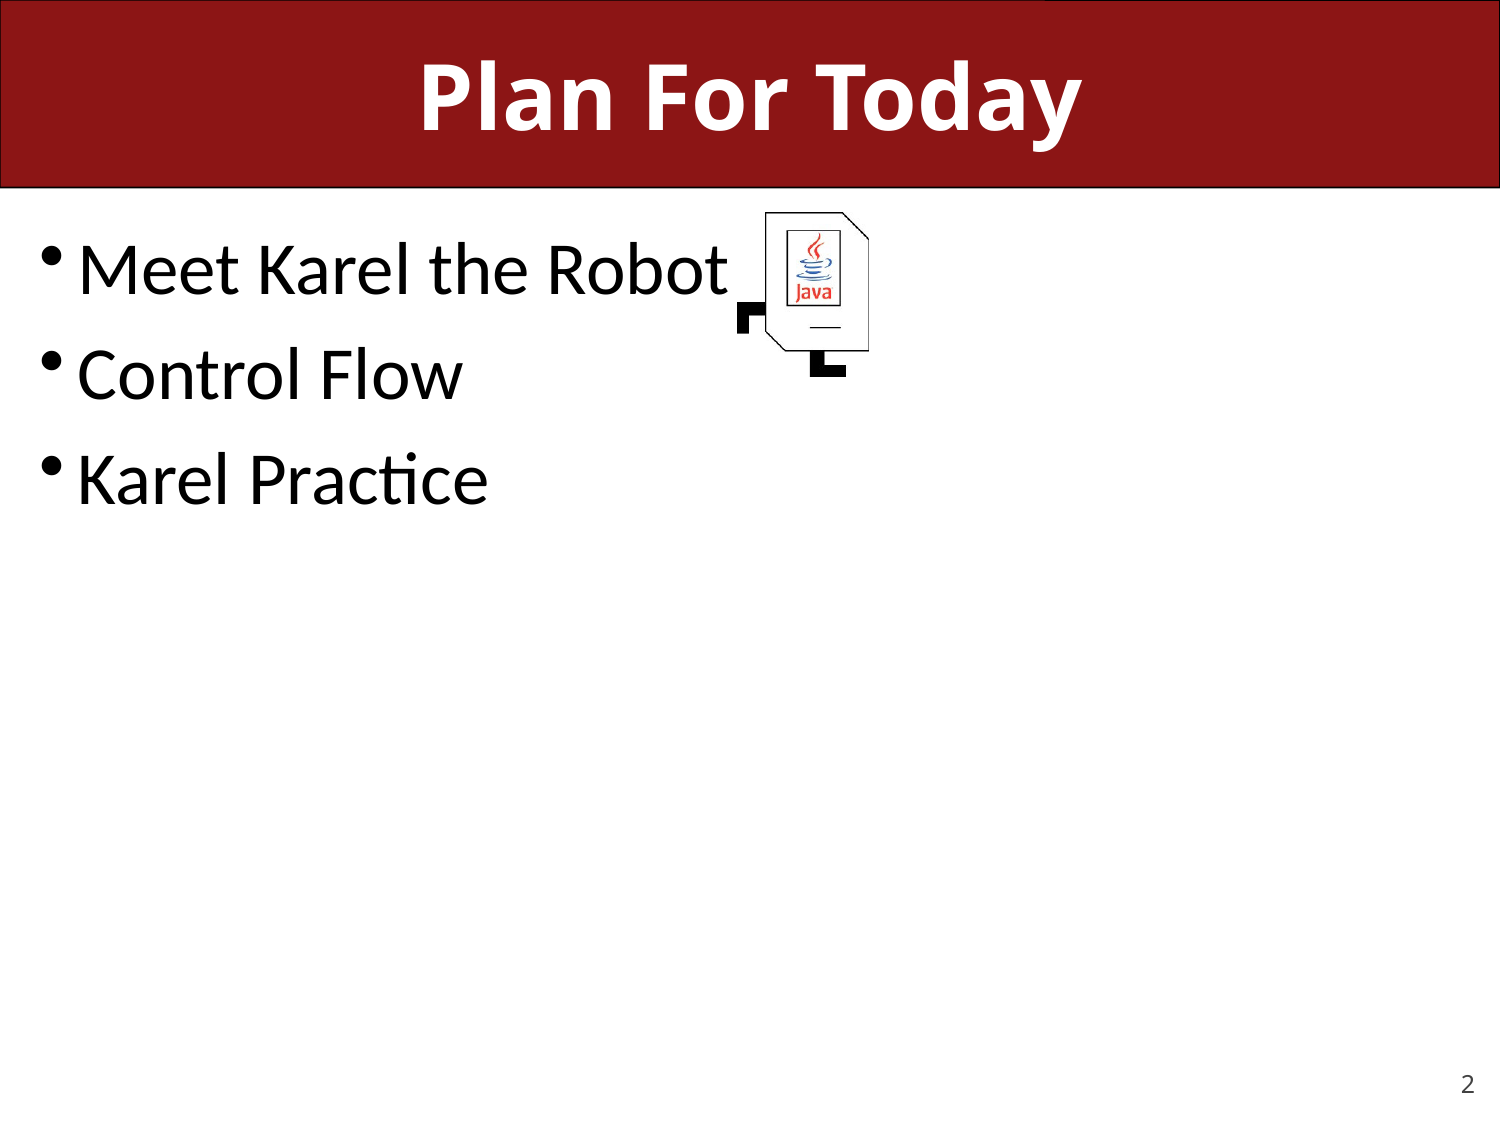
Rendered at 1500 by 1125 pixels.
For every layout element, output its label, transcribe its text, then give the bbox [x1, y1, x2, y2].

list Meet Karel the Robot Control Flow Karel Practice [24, 212, 1475, 1063]
title Plan For Today [75, 0, 1425, 188]
picture [737, 212, 869, 377]
